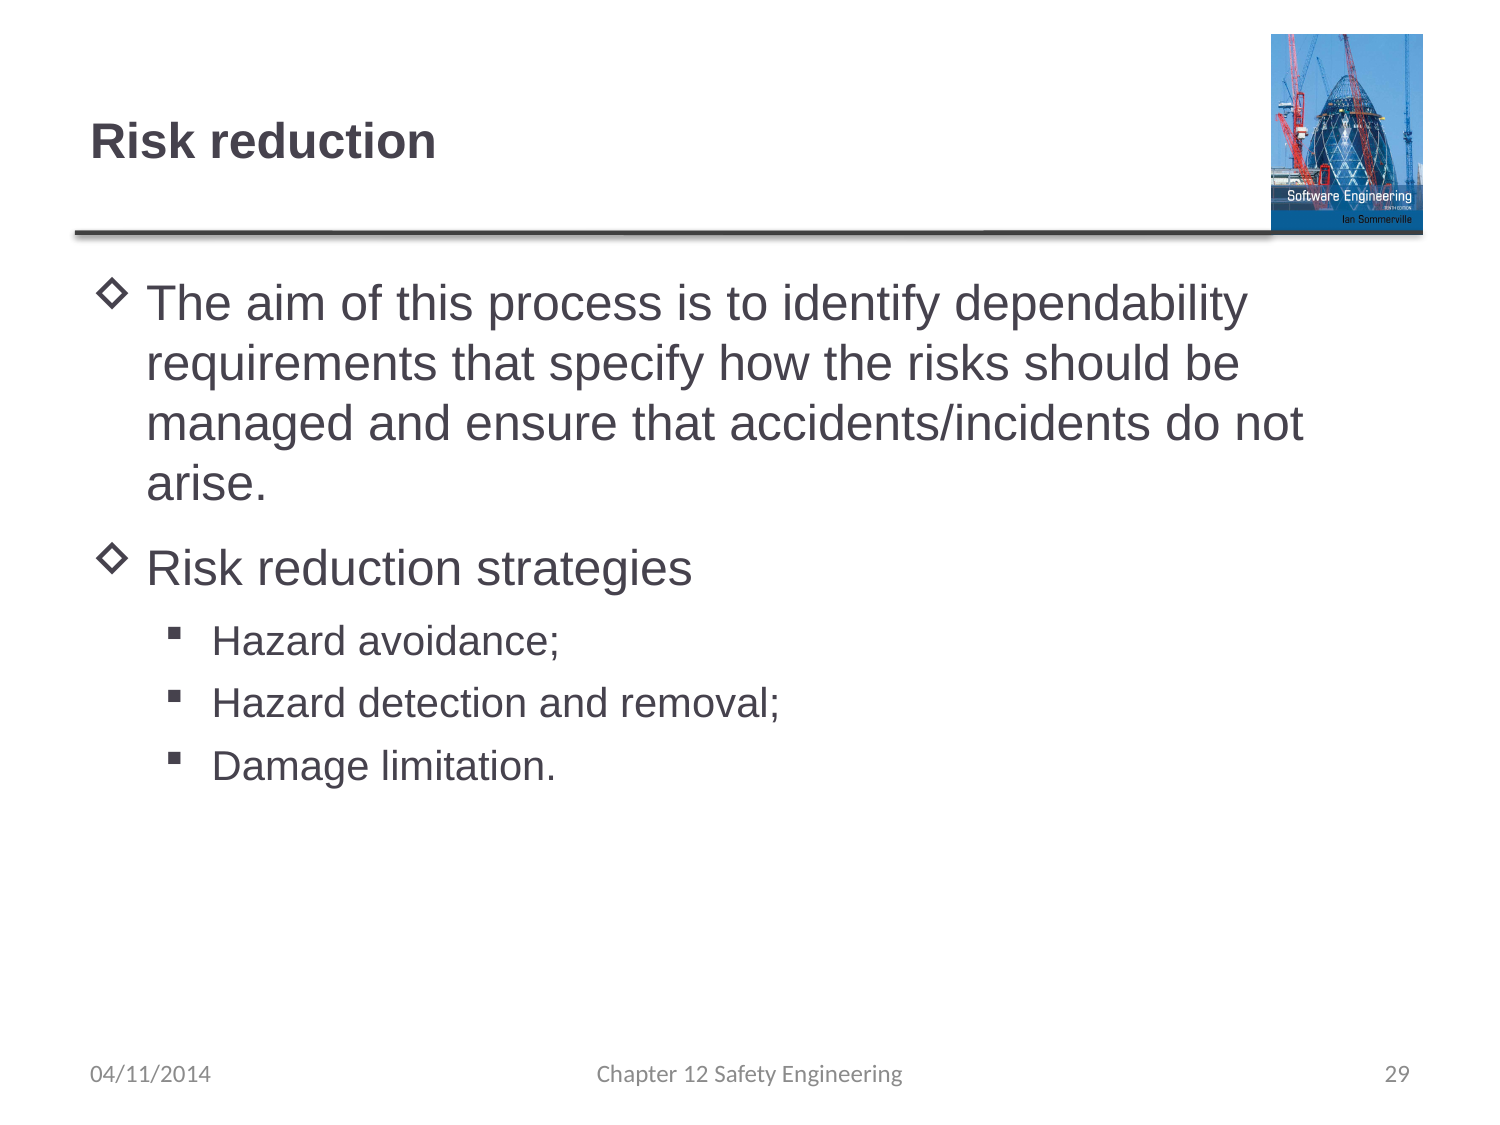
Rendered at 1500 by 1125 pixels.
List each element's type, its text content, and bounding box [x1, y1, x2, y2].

picture [1271, 34, 1423, 230]
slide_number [75, 1042, 425, 1103]
list The aim of this process is to identify dependability requirements that specify how the risks should be managed and ensure that accidents/incidents do not arise. Risk reduction strategies Hazard avoidance; Hazard detection and removal; Damage limitation. [75, 262, 1425, 1005]
slide_number 29 [1074, 1042, 1425, 1103]
title Risk reduction [74, 44, 1272, 233]
footer Chapter 12 Safety Engineering [512, 1042, 988, 1103]
